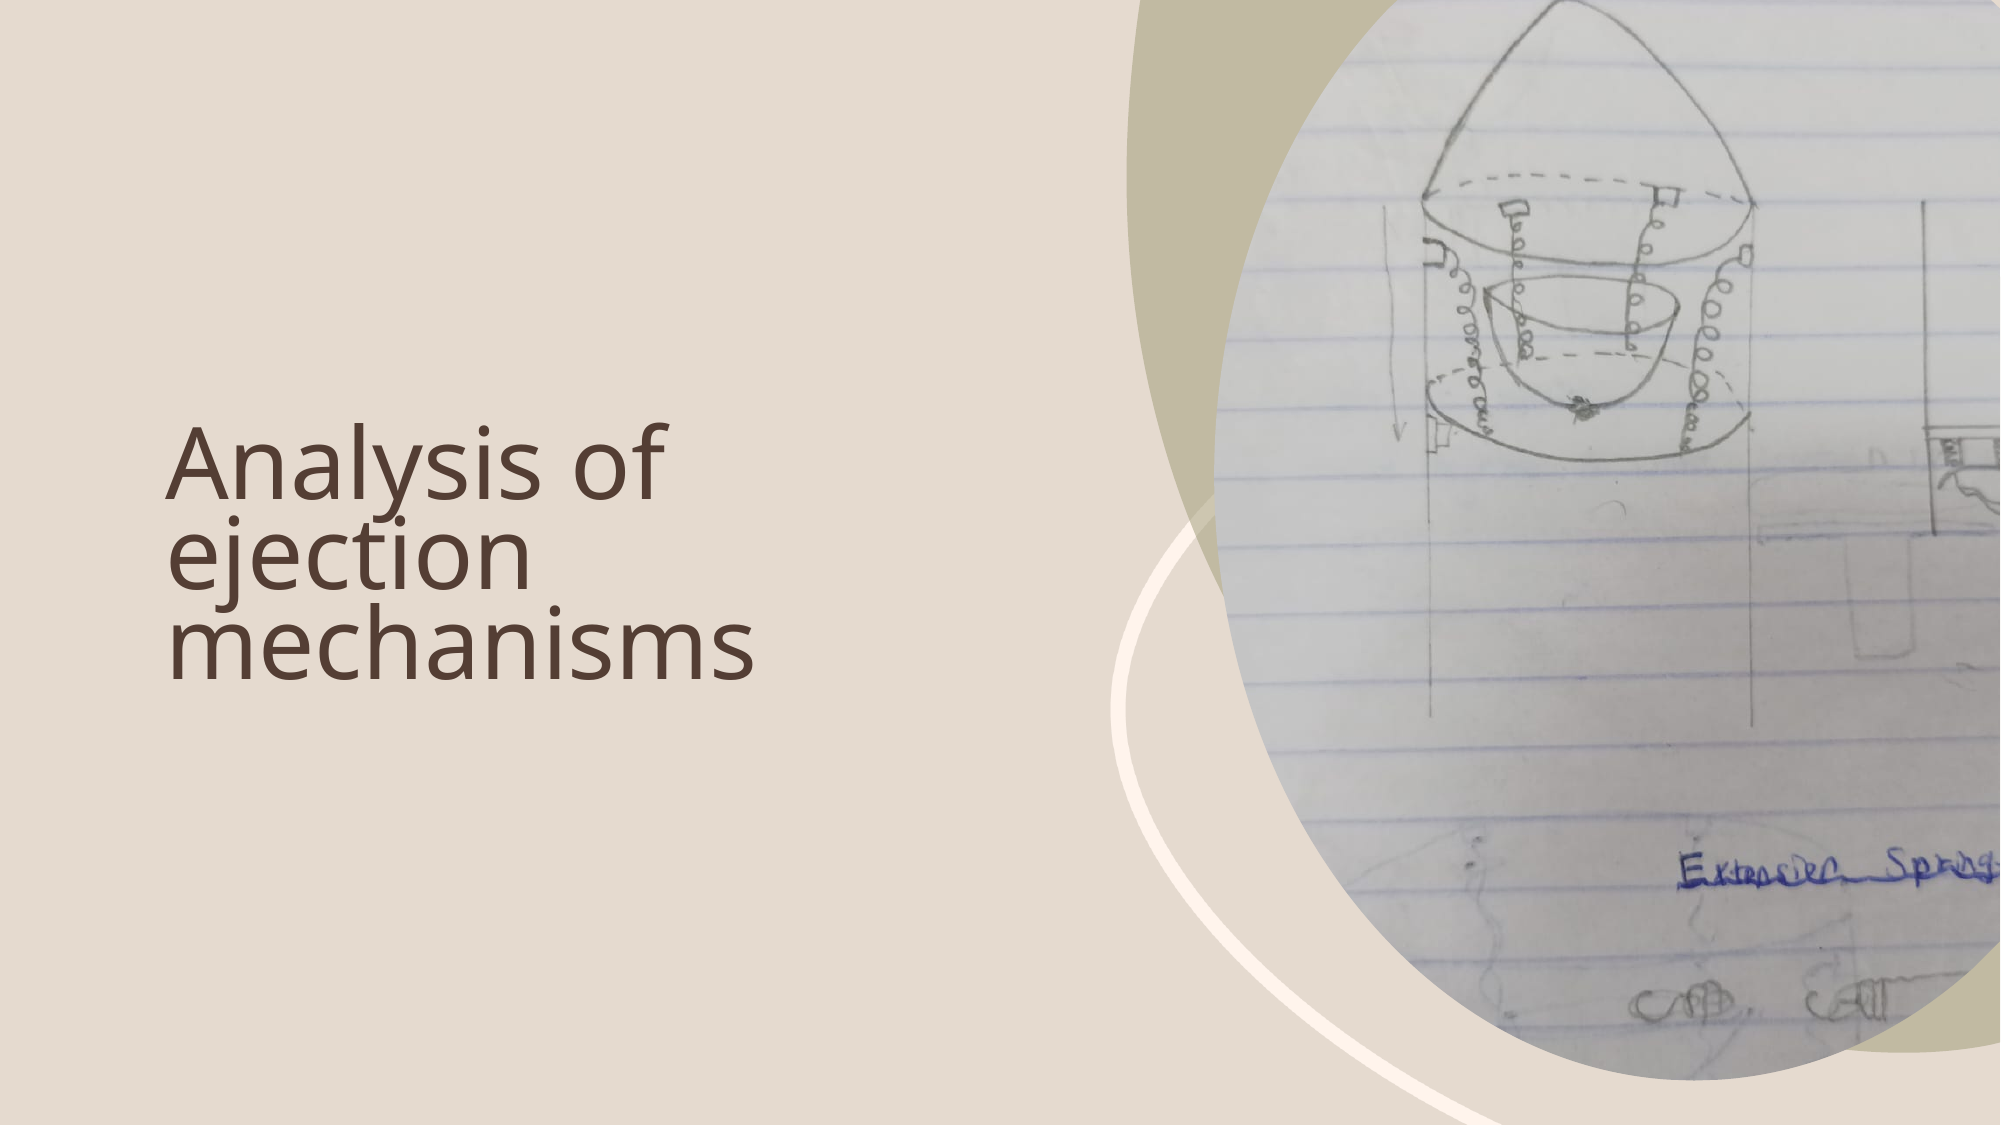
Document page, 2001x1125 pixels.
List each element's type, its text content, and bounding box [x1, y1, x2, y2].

picture [1110, 0, 2000, 1125]
title Analysis of ejection mechanisms [150, 149, 1076, 975]
